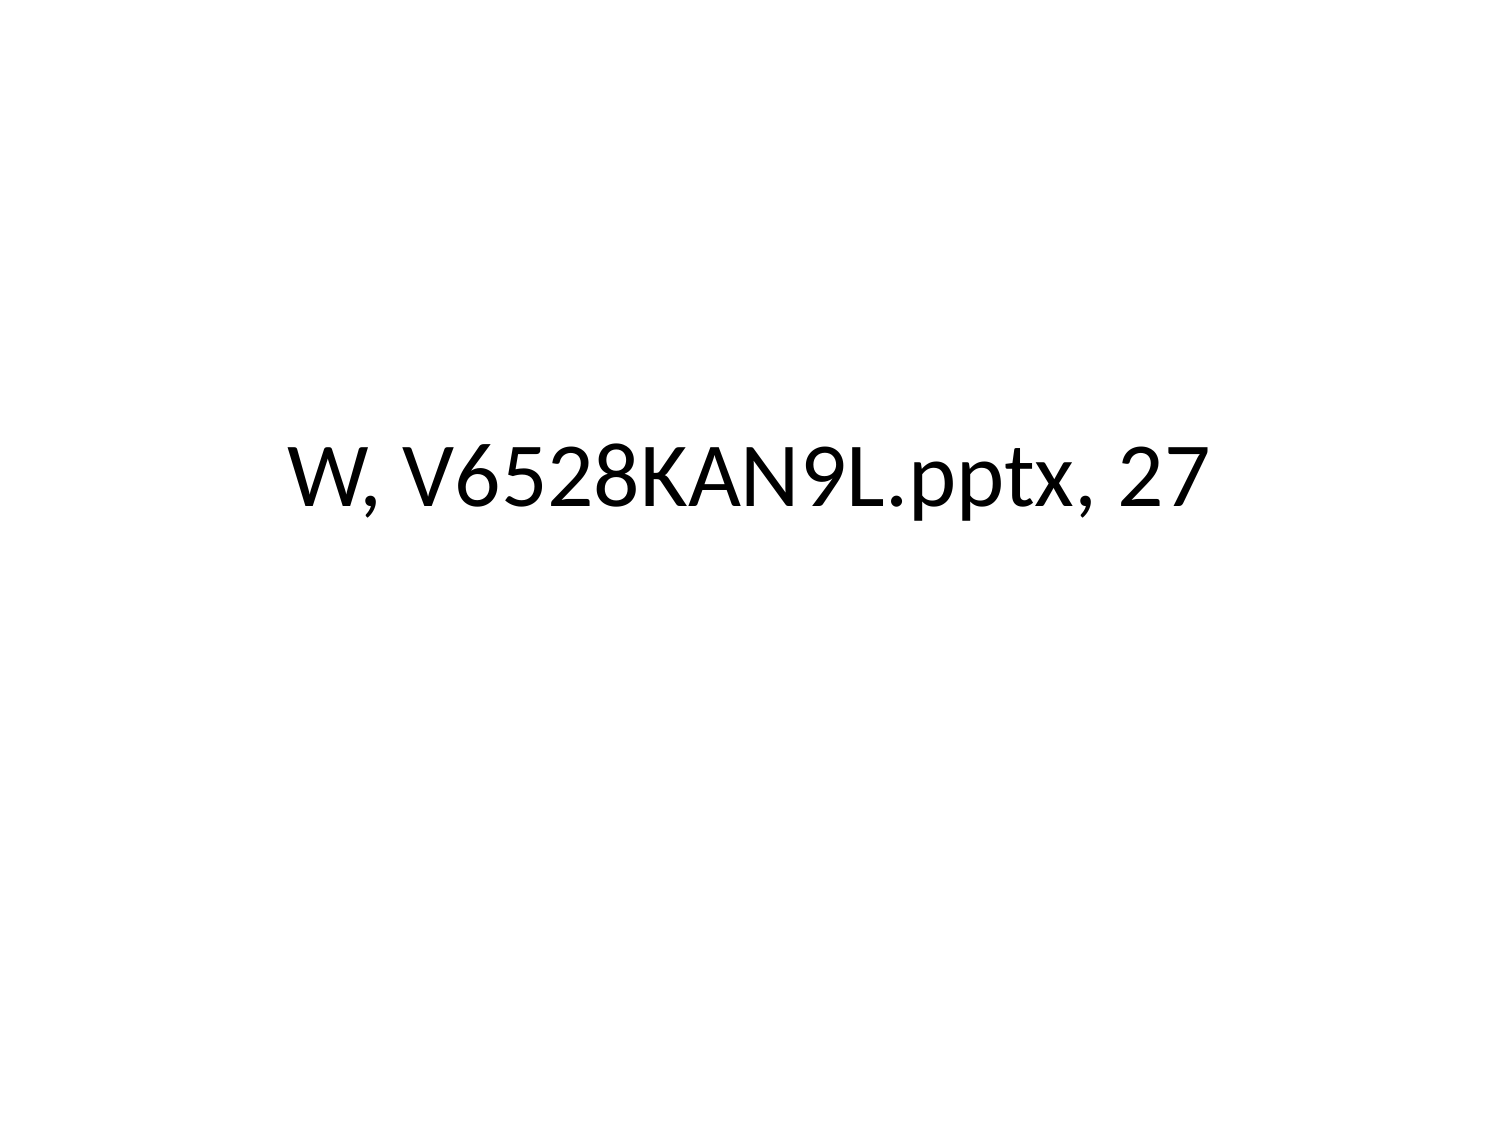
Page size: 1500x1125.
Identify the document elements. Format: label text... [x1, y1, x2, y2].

title W, V6528KAN9L.pptx, 27 [112, 349, 1388, 591]
